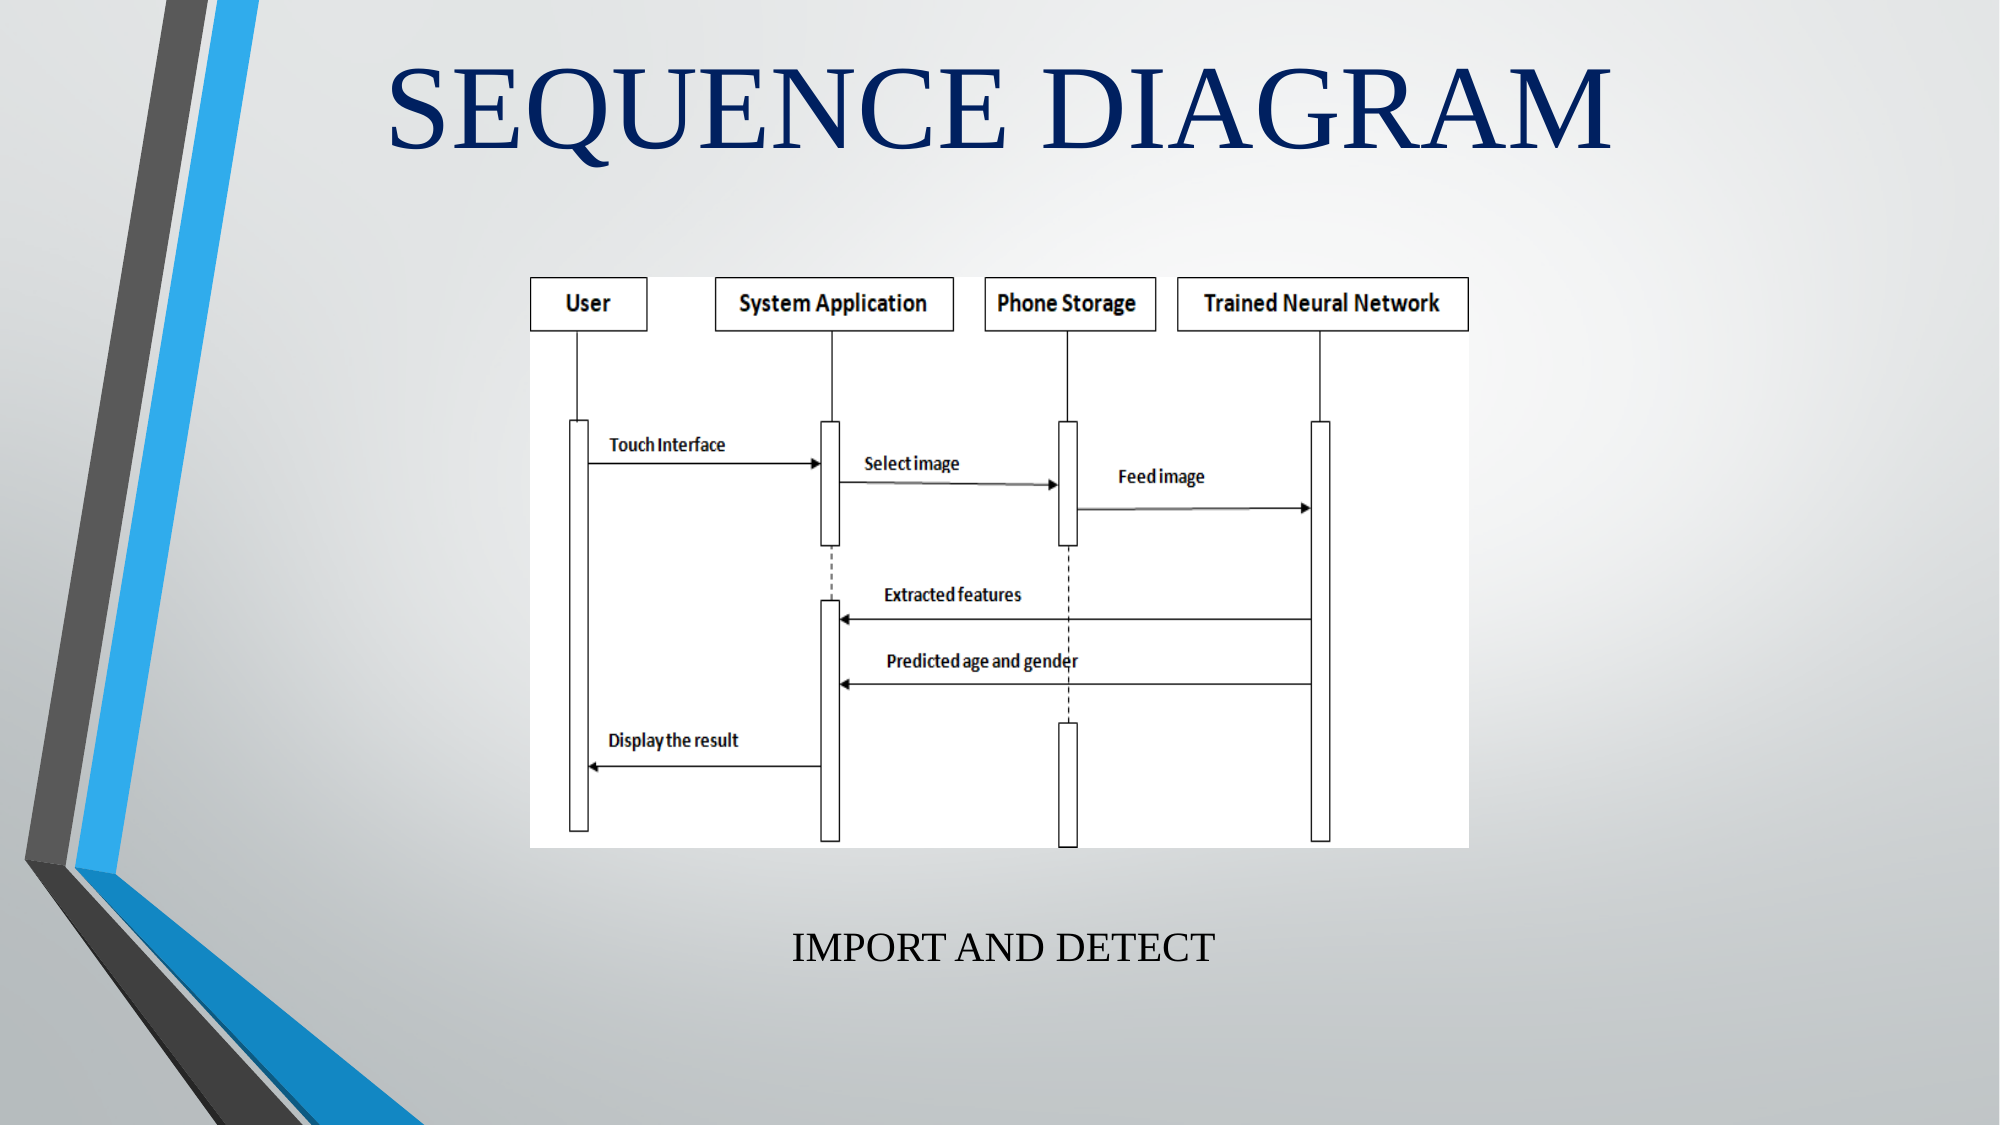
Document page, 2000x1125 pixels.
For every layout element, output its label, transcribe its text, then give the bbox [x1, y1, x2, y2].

title SEQUENCE DIAGRAM [0, 18, 2000, 184]
picture [530, 277, 1470, 848]
text_box IMPORT AND DETECT [776, 912, 1231, 978]
